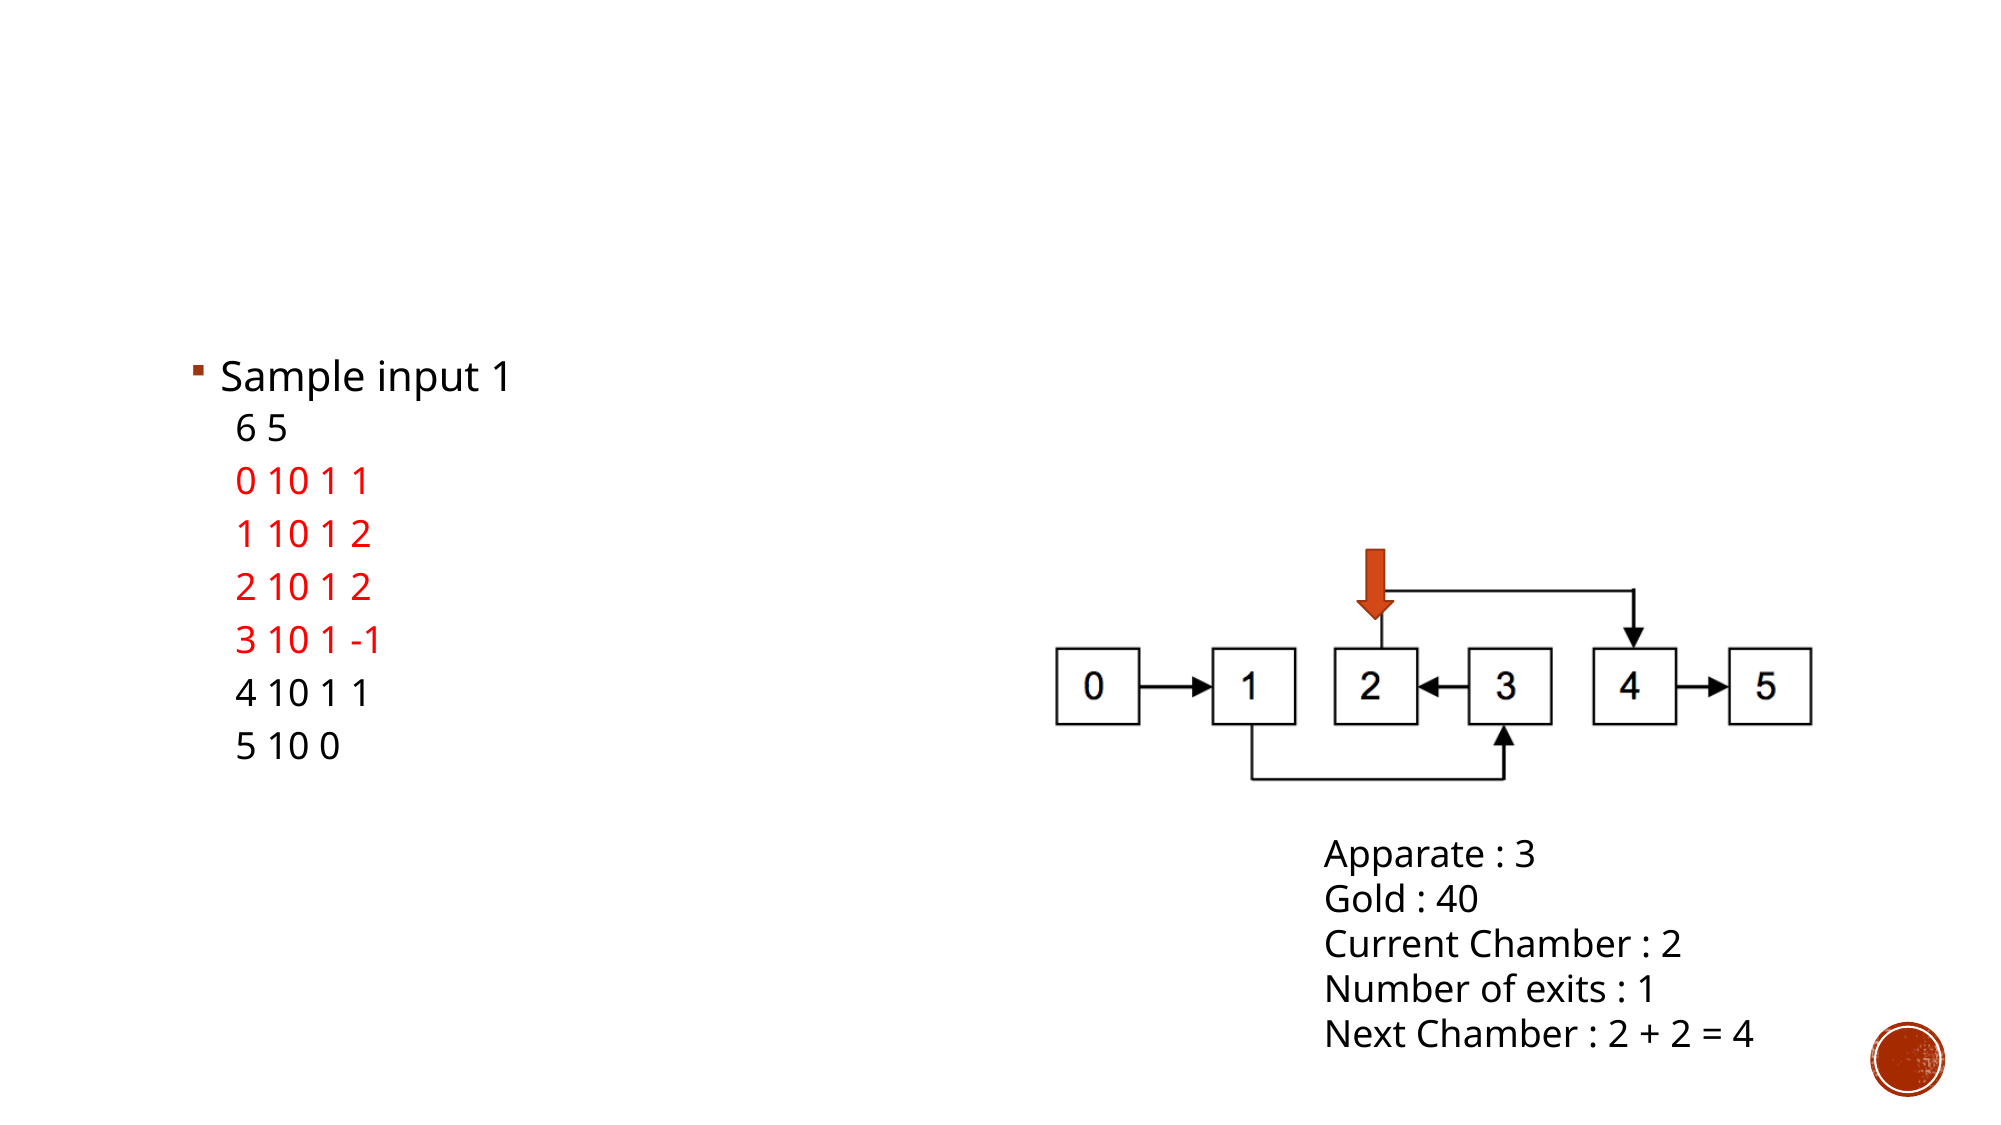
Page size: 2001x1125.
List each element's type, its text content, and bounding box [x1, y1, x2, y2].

list Sample input 1 6 5 0 10 1 1 1 10 1 2 2 10 1 2 3 10 1 -1 4 10 1 1 5 10 0 [175, 348, 959, 1013]
picture [1042, 584, 1826, 788]
text_box [1365, 548, 1386, 583]
text_box Apparate : 3 Gold : 40 Current Chamber : 2 Number of exits : 1 Next Chamber : 2 + 2 = 4 [1309, 822, 1826, 1063]
